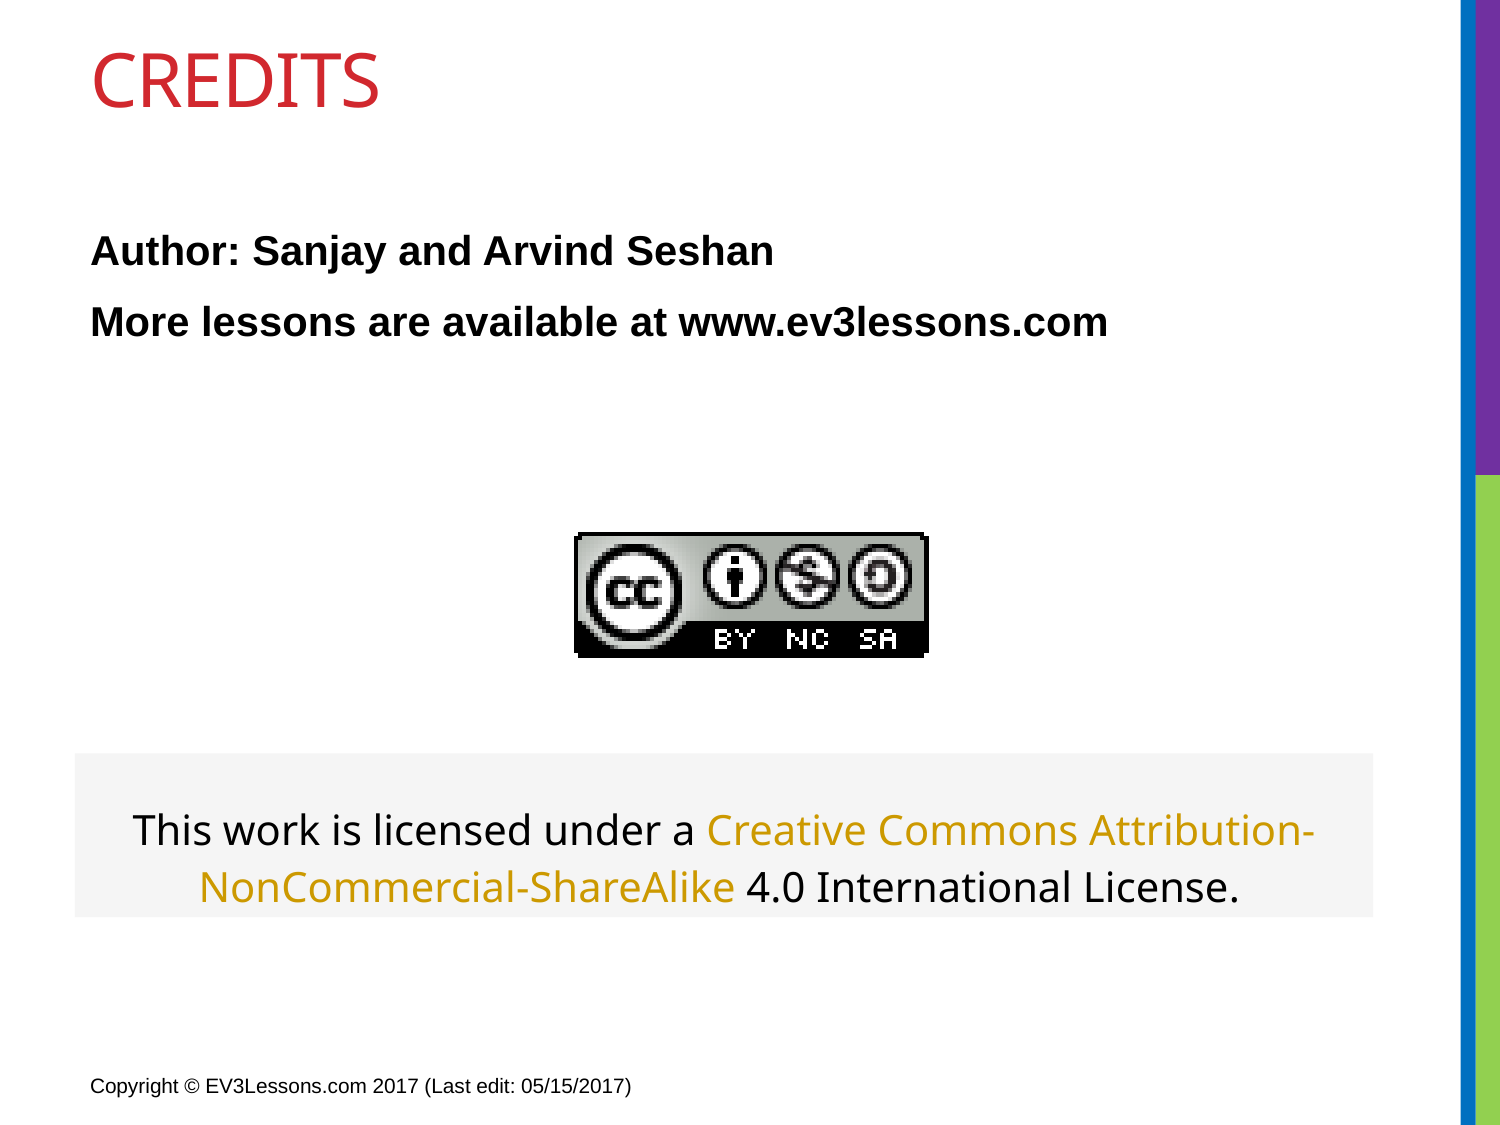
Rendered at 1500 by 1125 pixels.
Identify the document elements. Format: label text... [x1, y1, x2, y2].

footer Copyright © EV3Lessons.com 2017 (Last edit: 05/15/2017) [75, 1065, 677, 1112]
list Author: Sanjay and Arvind Seshan More lessons are available at www.ev3lessons.com [75, 216, 1428, 405]
text_box This work is licensed under a Creative Commons Attribution-NonCommercial-ShareAlike 4.0 International License. [74, 753, 1374, 918]
picture [573, 532, 929, 659]
title CREDITS [75, 25, 1428, 216]
